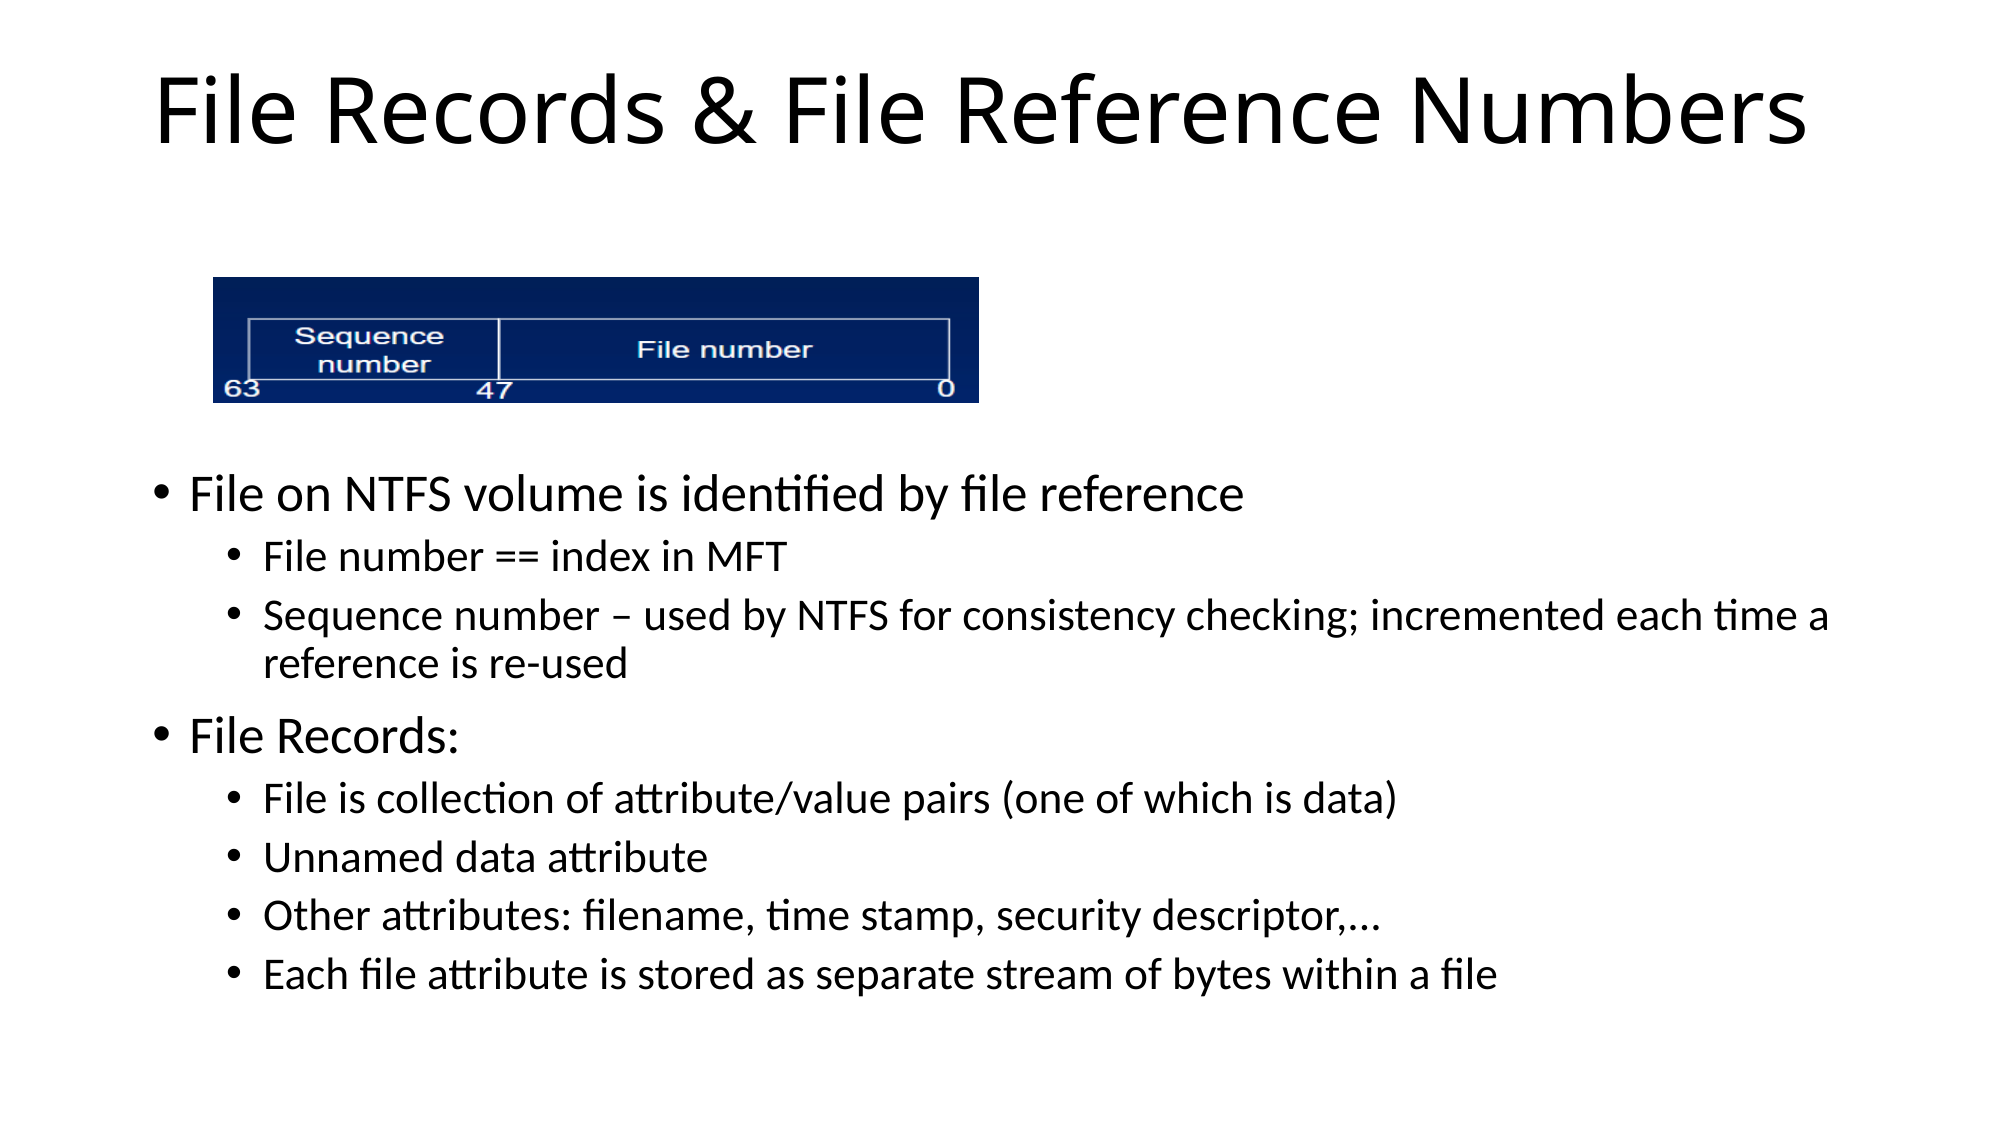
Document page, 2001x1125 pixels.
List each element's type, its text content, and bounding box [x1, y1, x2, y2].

picture [213, 277, 979, 403]
list File on NTFS volume is identified by file reference File number == index in MFT Sequence number – used by NTFS for consistency checking; incremented each time a reference is re-used File Records: File is collection of attribute/value pairs (one of which is data) Unnamed data attribute Other attributes: filename, time stamp, security descriptor,... Each file attribute is stored as separate stream of bytes within a file [137, 299, 1863, 1014]
title File Records & File Reference Numbers [137, 59, 1863, 278]
